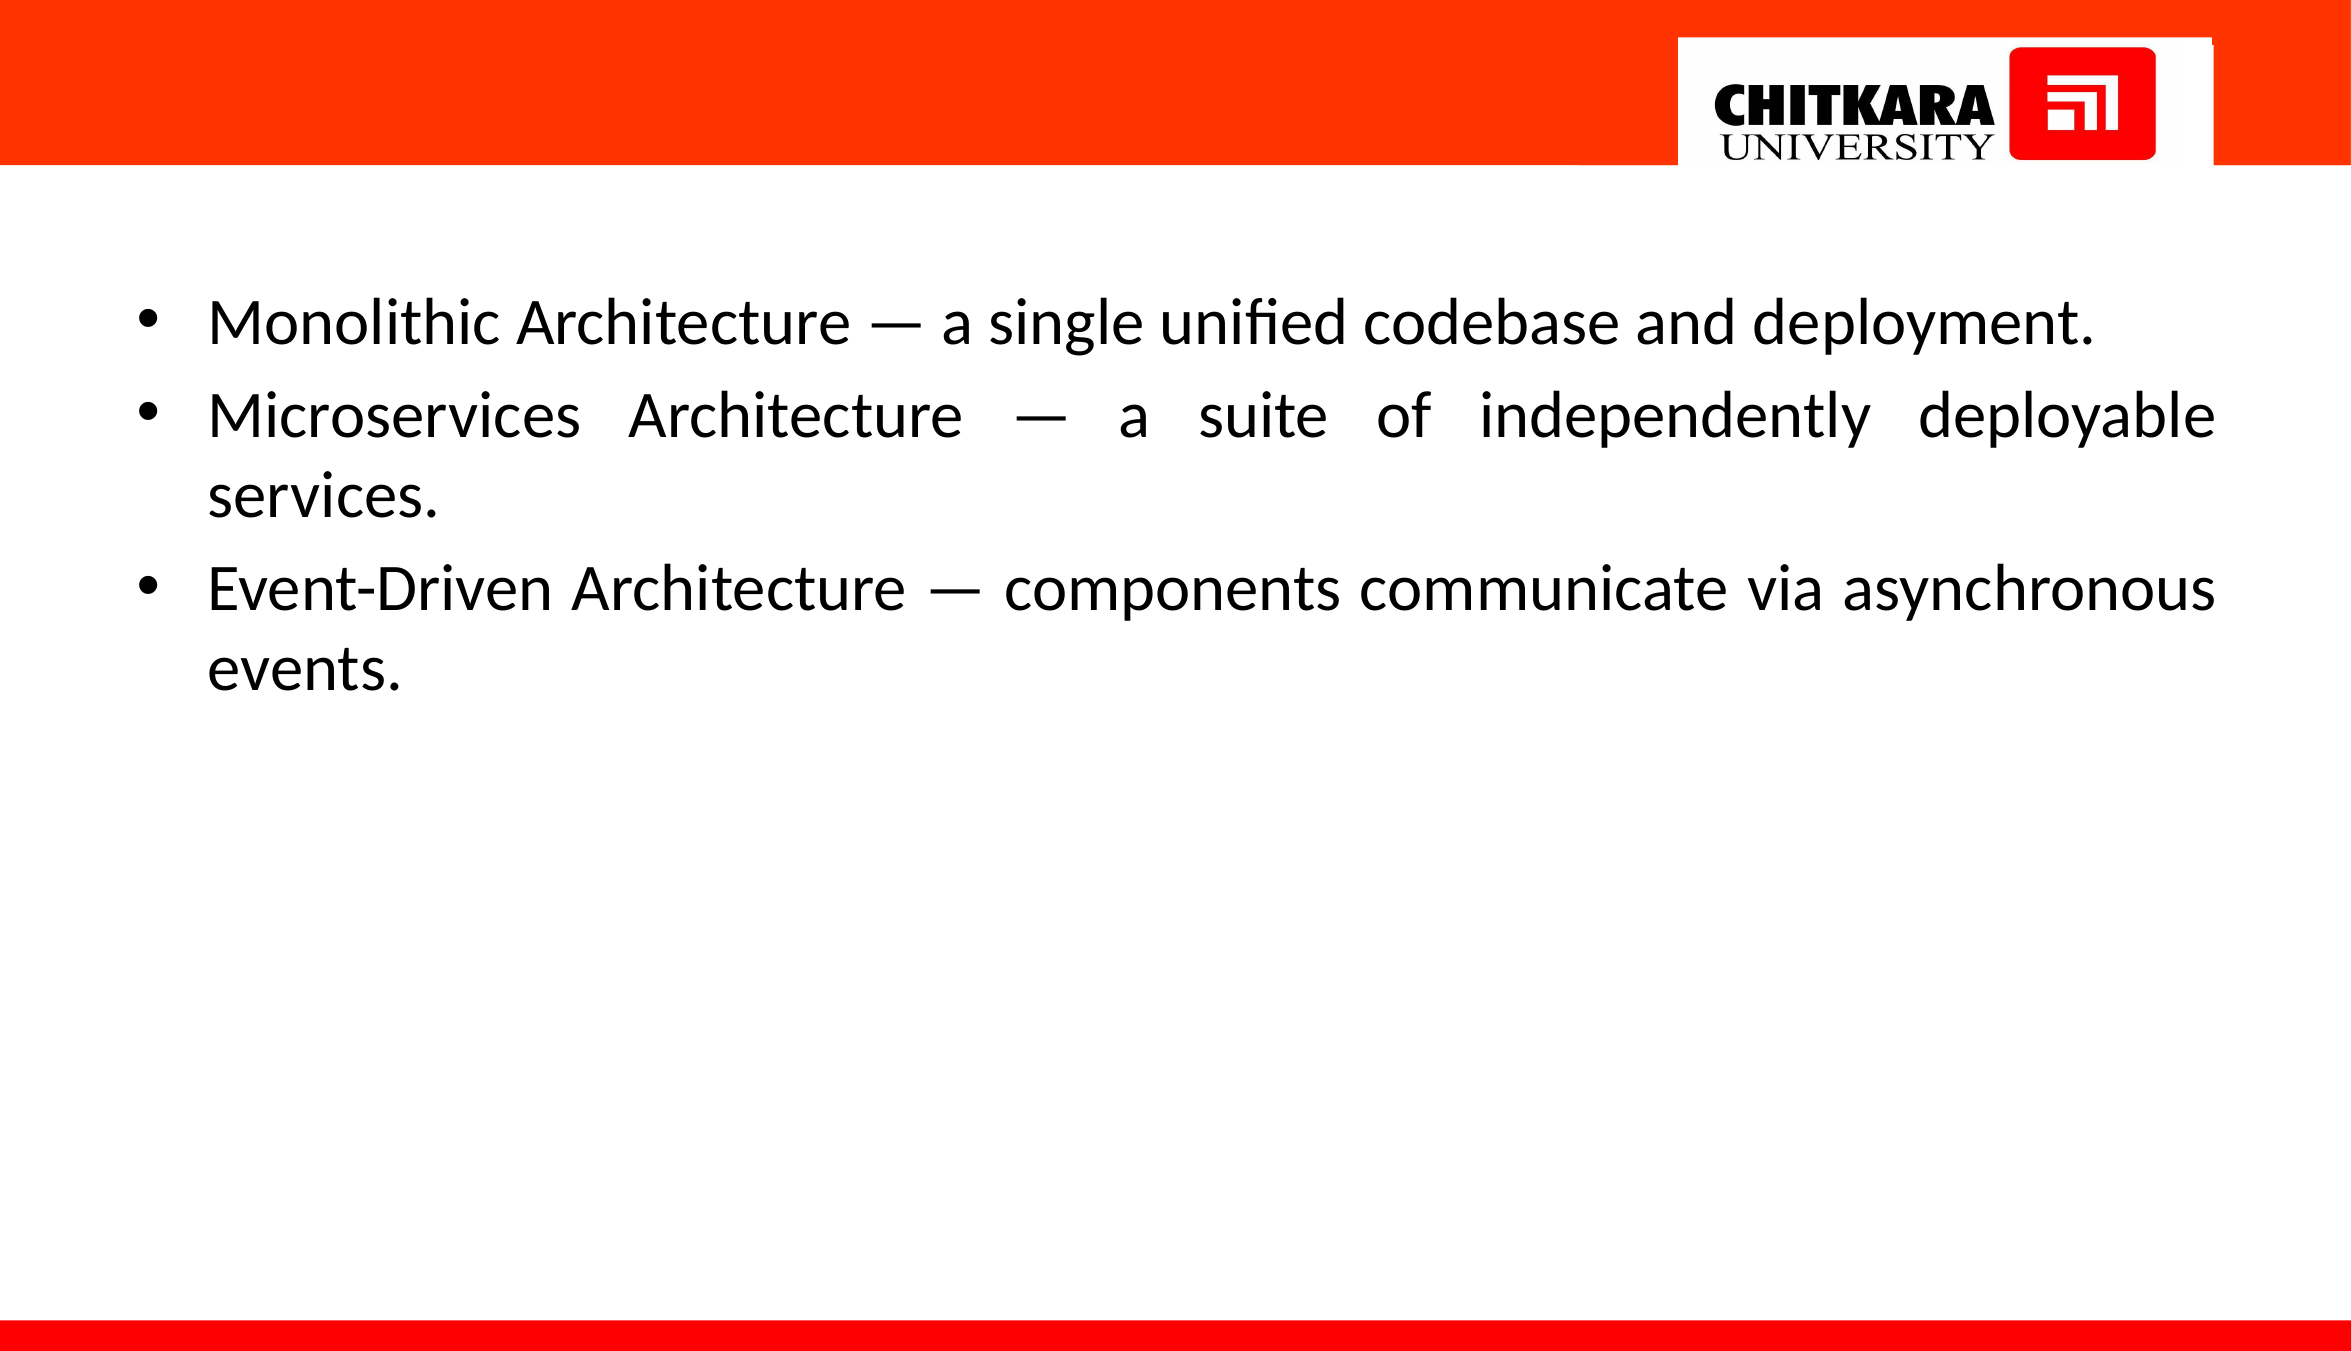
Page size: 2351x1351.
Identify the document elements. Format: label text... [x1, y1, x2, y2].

list Monolithic Architecture — a single unified codebase and deployment. Microservices Architecture — a suite of independently deployable services. Event-Driven Architecture — components communicate via asynchronous events. [117, 270, 2234, 1162]
picture [1684, 44, 2179, 165]
